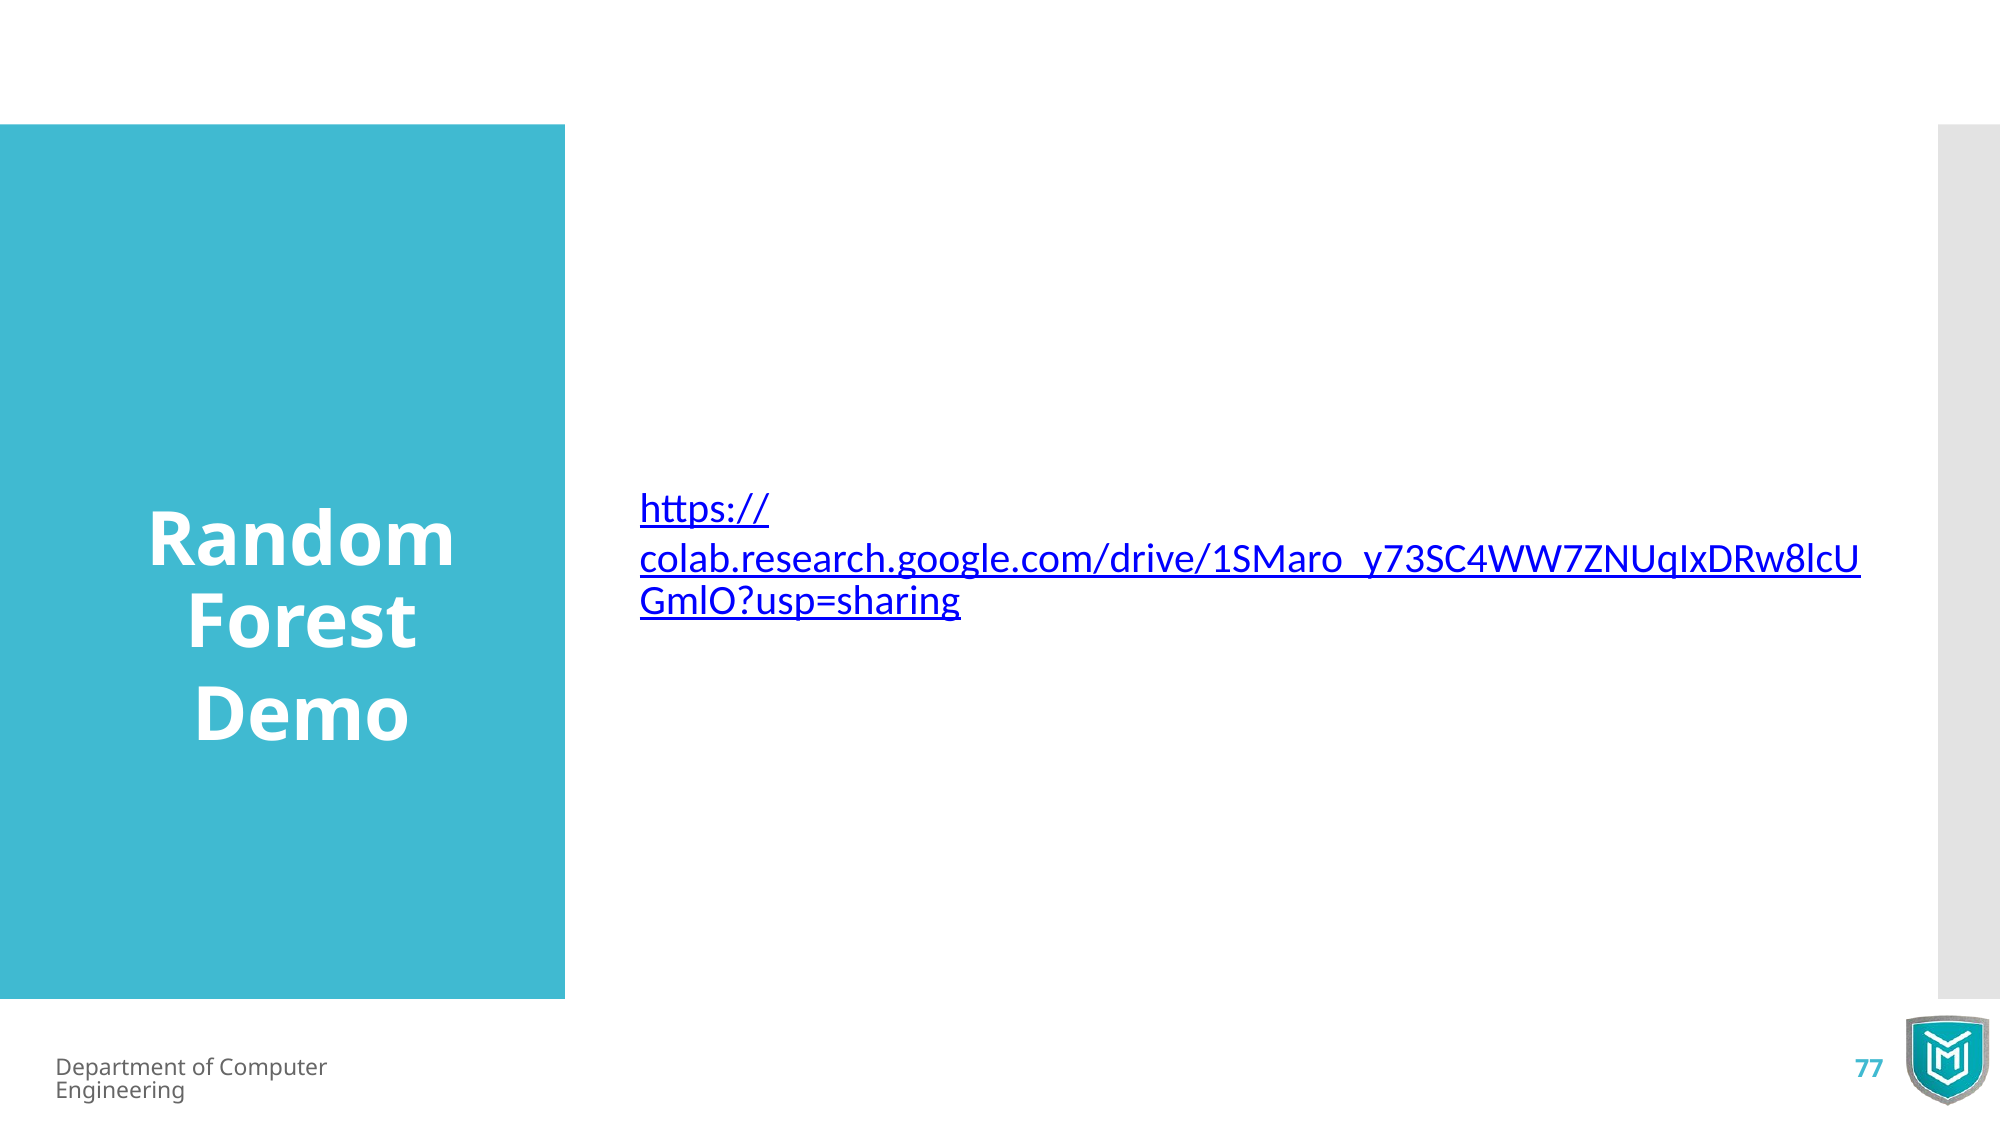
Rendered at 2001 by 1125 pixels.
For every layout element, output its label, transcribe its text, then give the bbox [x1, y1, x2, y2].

slide_number 77 [1848, 1061, 1888, 1125]
footer Department of Computer Engineering [53, 1056, 428, 1125]
text_box https://colab.research.google.com/drive/1SMaro_y73SC4WW7ZNUqIxDRw8lcUGmlO?usp=sharing [624, 473, 1900, 639]
text_box Random Forest Demo [52, 487, 550, 756]
picture [1896, 995, 2000, 1125]
